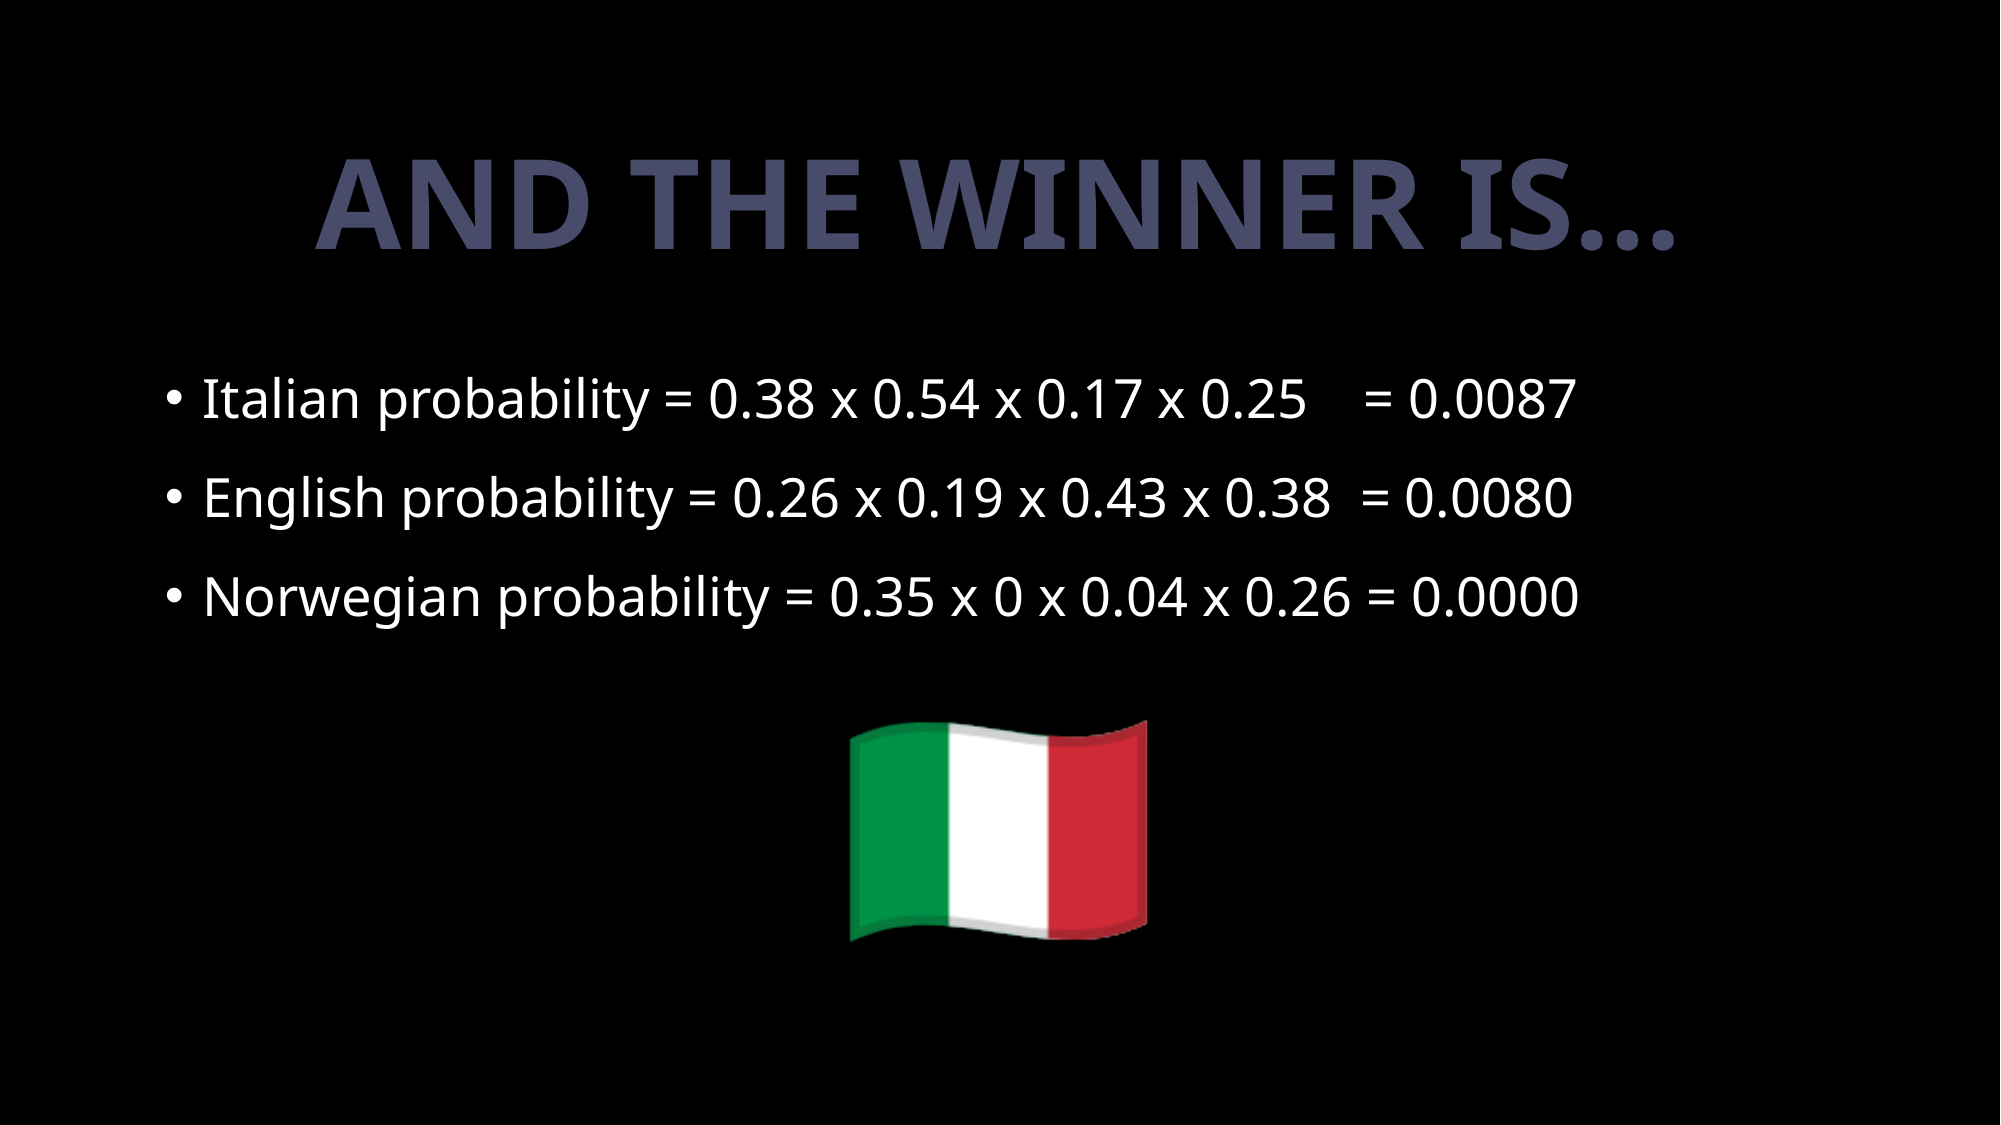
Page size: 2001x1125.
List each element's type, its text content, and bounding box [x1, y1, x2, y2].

list Italian probability = 0.38 x 0.54 x 0.17 x 0.25 = 0.0087 English probability = 0.26 x 0.19 x 0.43 x 0.38 = 0.0080 Norwegian probability = 0.35 x 0 x 0.04 x 0.26 = 0.0000 [149, 343, 1849, 1125]
picture [848, 680, 1151, 983]
title And the winner is… [149, 99, 1849, 318]
